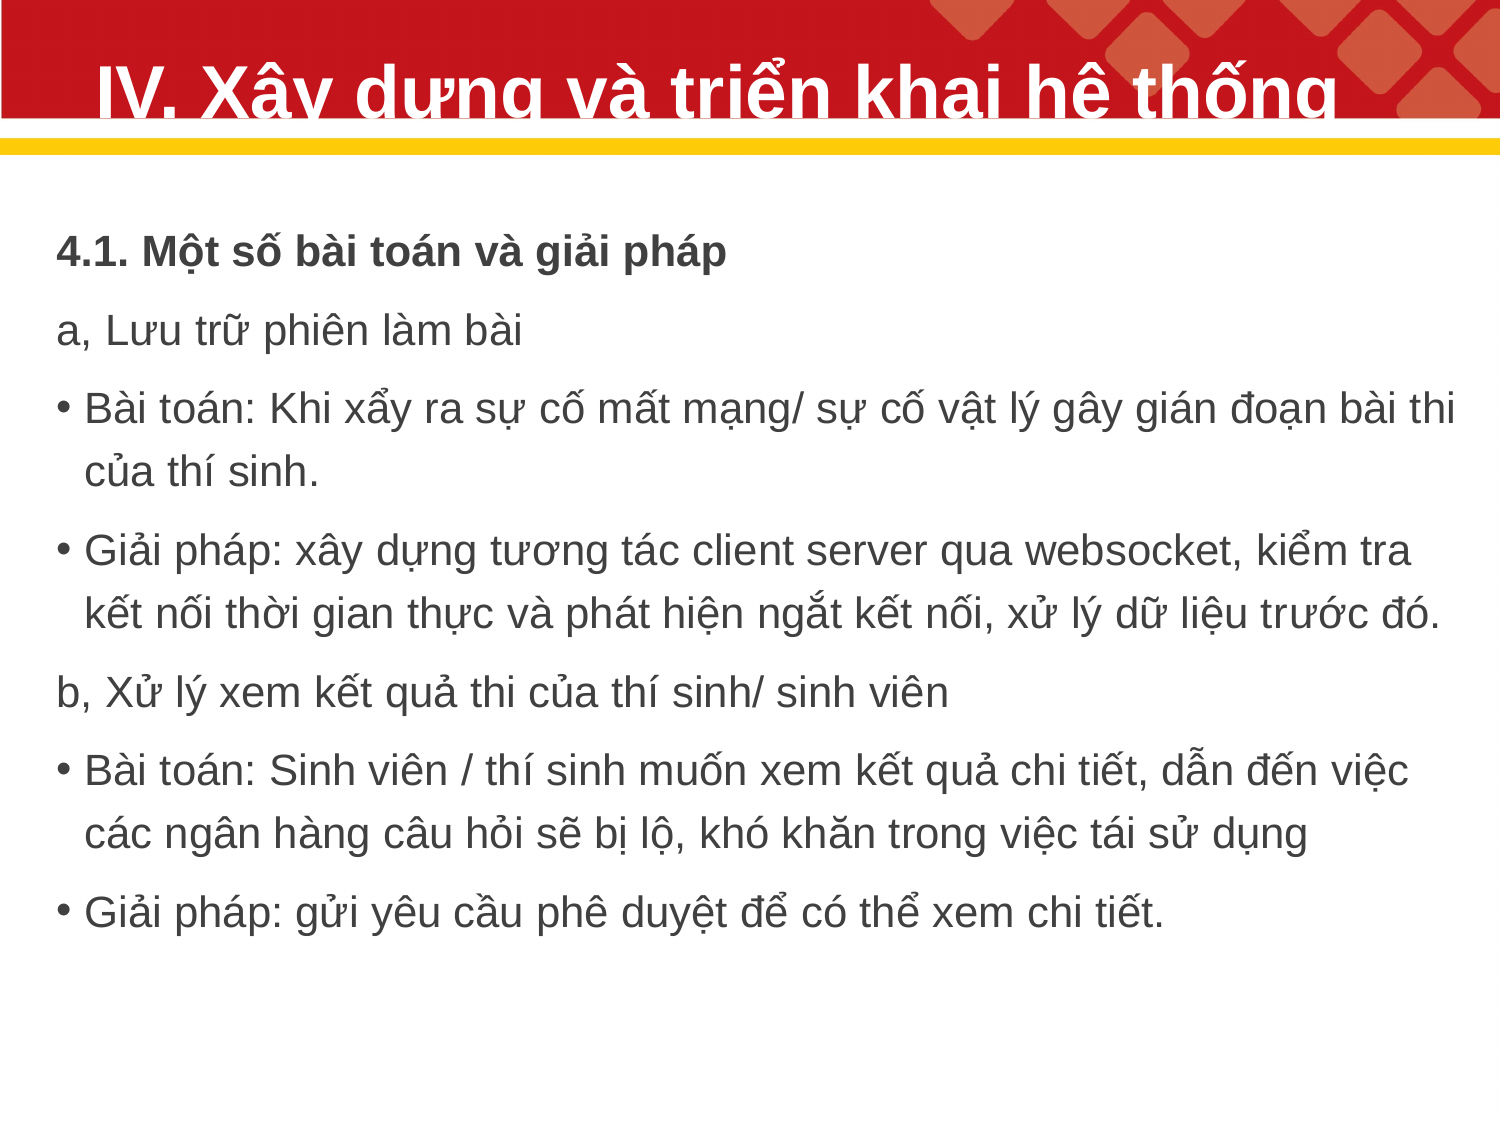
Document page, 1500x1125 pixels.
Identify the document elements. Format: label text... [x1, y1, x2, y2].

list 4.1. Một số bài toán và giải pháp a, Lưu trữ phiên làm bài Bài toán: Khi xẩy ra sự cố mất mạng/ sự cố vật lý gây gián đoạn bài thi của thí sinh. Giải pháp: xây dựng tương tác client server qua websocket, kiểm tra kết nối thời gian thực và phát hiện ngắt kết nối, xử lý dữ liệu trước đó. b, Xử lý xem kết quả thi của thí sinh/ sinh viên Bài toán: Sinh viên / thí sinh muốn xem kết quả chi tiết, dẫn đến việc các ngân hàng câu hỏi sẽ bị lộ, khó khăn trong việc tái sử dụng Giải pháp: gửi yêu cầu phê duyệt để có thể xem chi tiết. [41, 220, 1478, 1092]
title IV. Xây dựng và triển khai hệ thống [80, 0, 1397, 204]
picture [0, 0, 1500, 1125]
